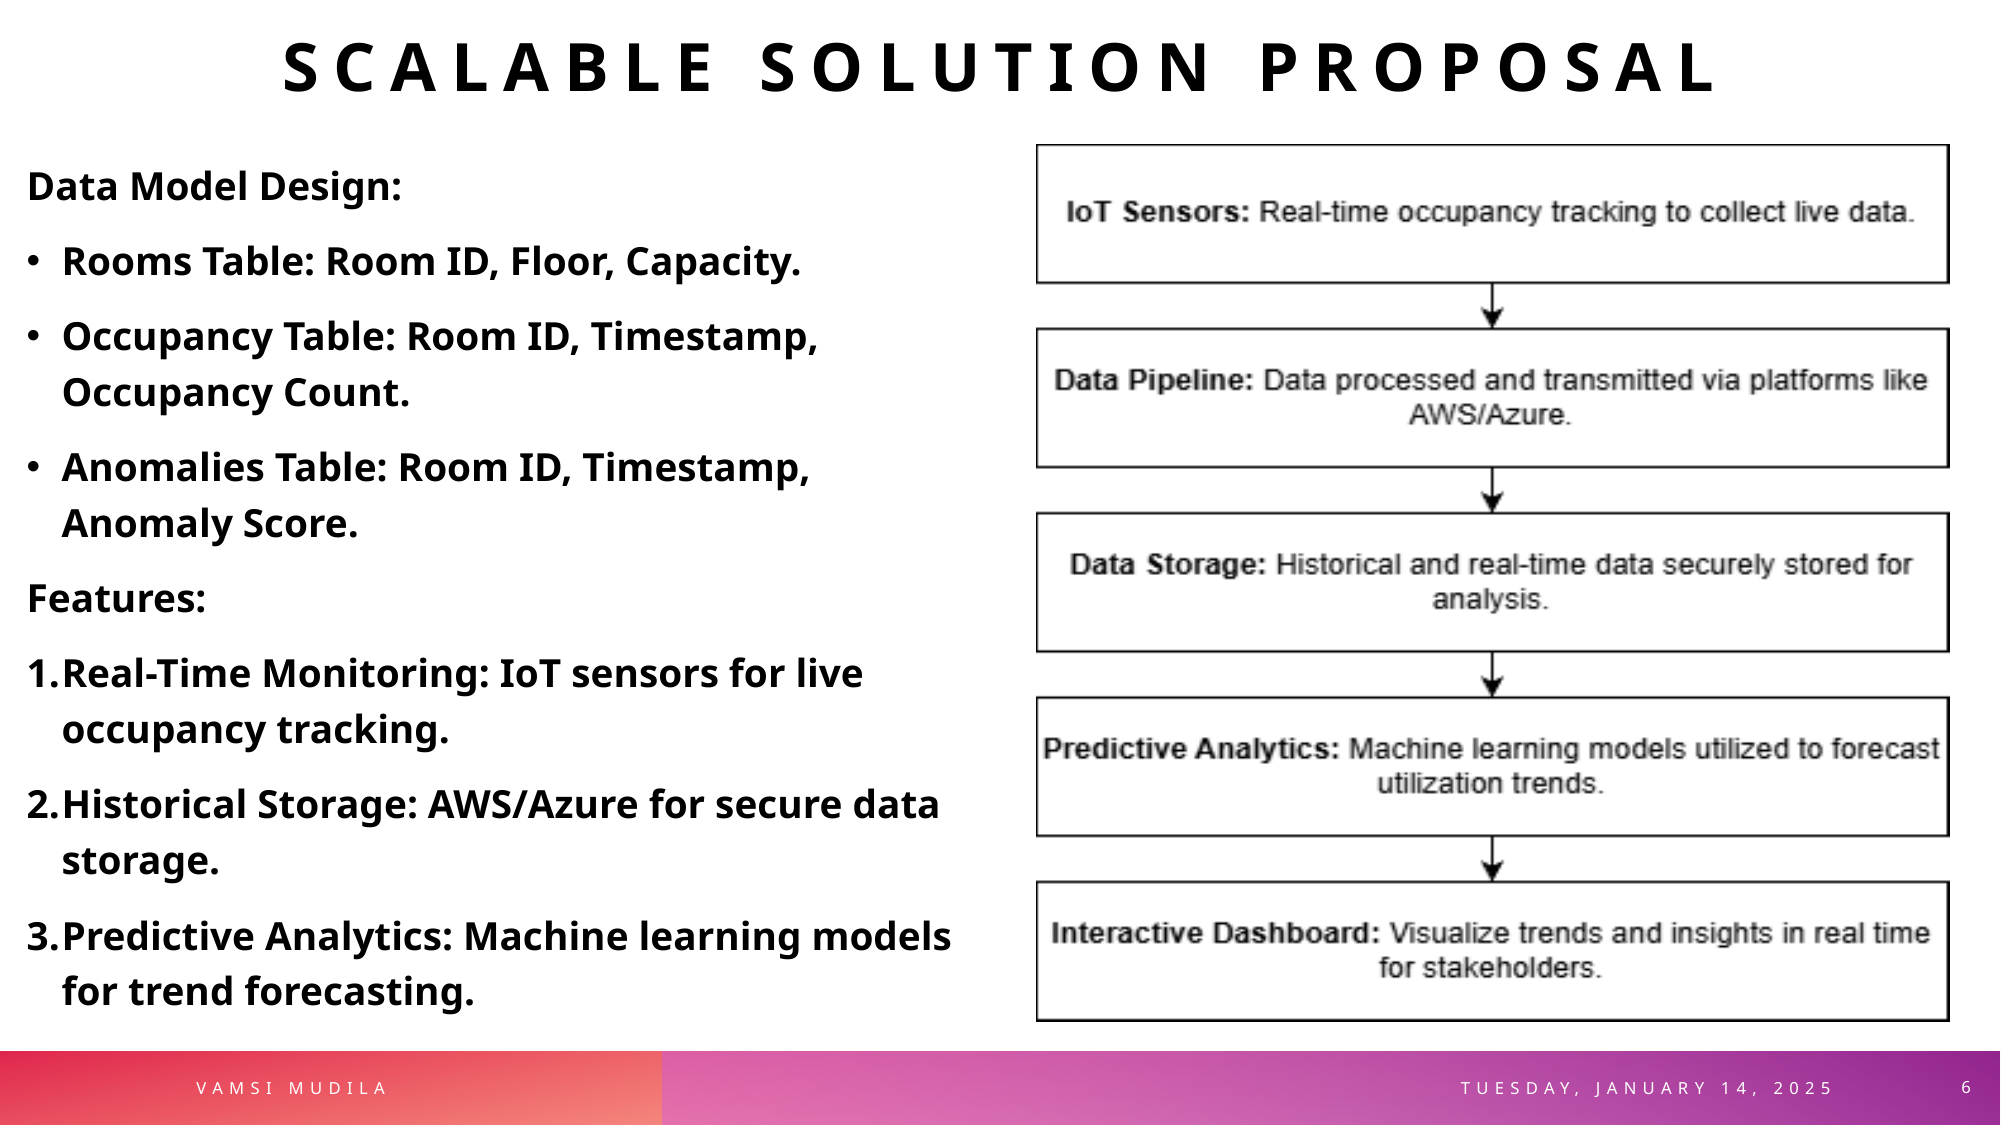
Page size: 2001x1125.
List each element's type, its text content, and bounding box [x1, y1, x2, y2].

slide_number 6 [1913, 1051, 1986, 1125]
text_box Data Model Design: Rooms Table: Room ID, Floor, Capacity. Occupancy Table: Room ID, Timestamp, Occupancy Count. Anomalies Table: Room ID, Timestamp, Anomaly Score. Features: Real-Time Monitoring: IoT sensors for live occupancy tracking. Historical Storage: AWS/Azure for secure data storage. Predictive Analytics: Machine learning models for trend forecasting. [11, 144, 1014, 1022]
title Scalable Solution Proposal [11, 7, 1986, 105]
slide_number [23, 1051, 1905, 1125]
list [1036, 144, 1950, 1022]
